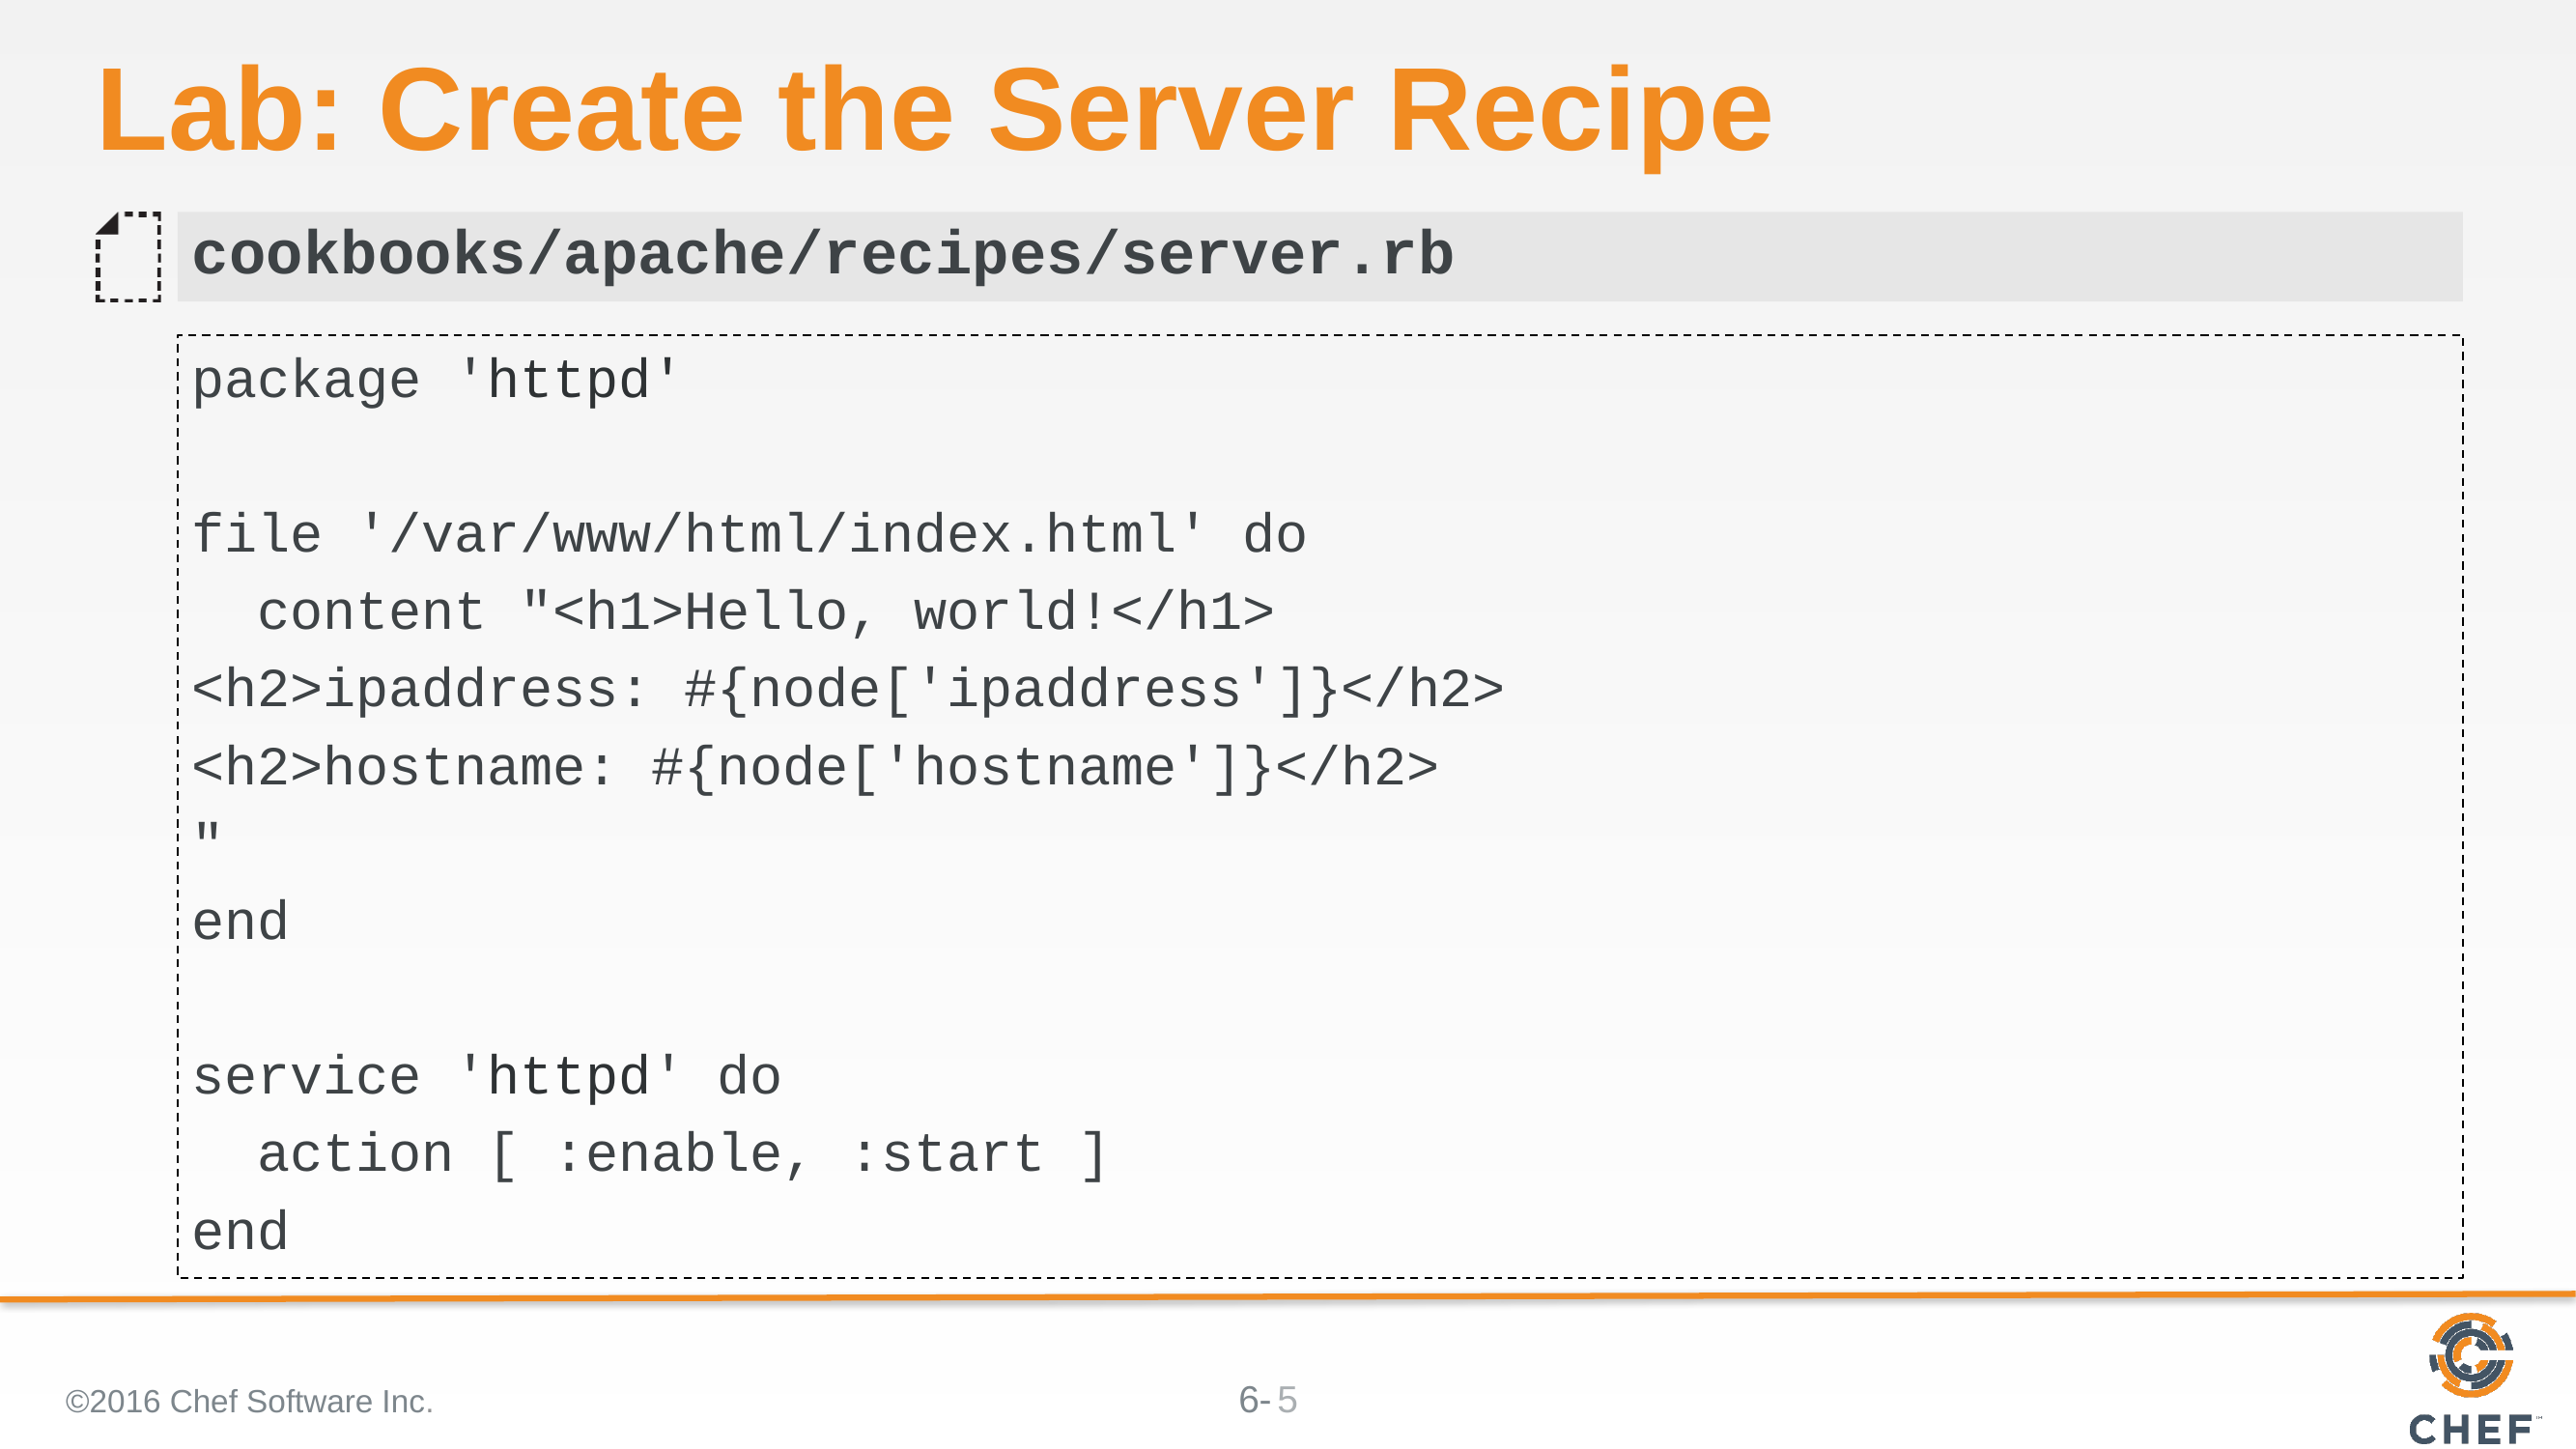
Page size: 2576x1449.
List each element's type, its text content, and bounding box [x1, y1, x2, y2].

picture [2399, 1297, 2550, 1449]
title Lab: Create the Server Recipe [96, 48, 2463, 180]
list cookbooks/apache/recipes/server.rb [177, 212, 2463, 302]
slide_number 5 [998, 1359, 1578, 1437]
list package 'httpd' file '/var/www/html/index.html' do content "<h1>Hello, world!</h1> <h2>ipaddress: #{node['ipaddress']}</h2> <h2>hostname: #{node['hostname']}</h2> " end service 'httpd' do action [ :enable, :start ] end [177, 334, 2464, 1279]
footer ©2016 Chef Software Inc. [51, 1359, 952, 1440]
